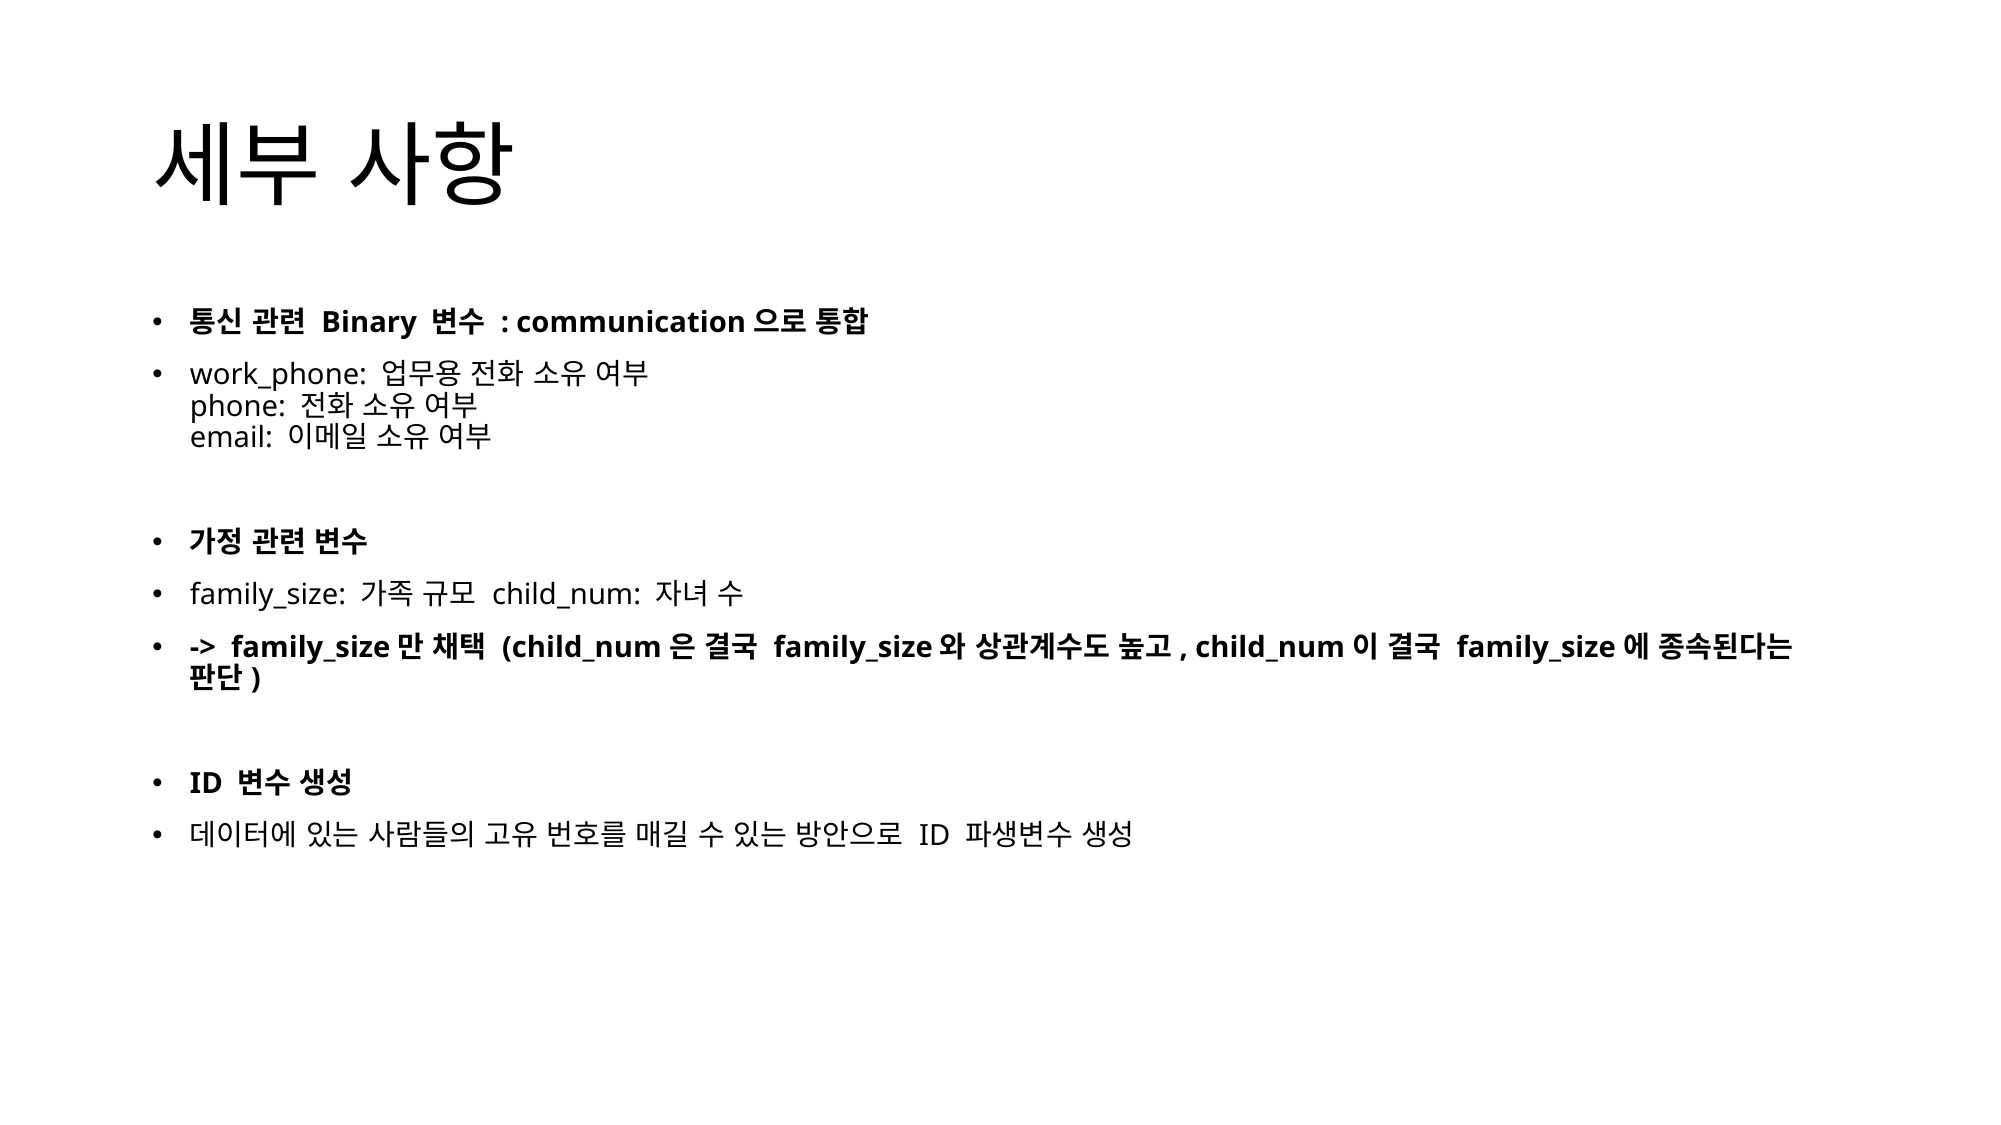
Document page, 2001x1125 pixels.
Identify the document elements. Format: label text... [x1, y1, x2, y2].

title 세부 사항 [137, 59, 1863, 278]
list 통신 관련 Binary 변수 : communication으로 통합 work_phone: 업무용 전화 소유 여부 phone: 전화 소유 여부 email: 이메일 소유 여부 가정 관련 변수 family_size: 가족 규모 child_num: 자녀 수 -> family_size만 채택 (child_num은 결국 family_size와 상관계수도 높고, child_num이 결국 family_size에 종속된다는 판단) ID 변수 생성 데이터에 있는 사람들의 고유 번호를 매길 수 있는 방안으로 ID 파생변수 생성 [137, 299, 1863, 1014]
